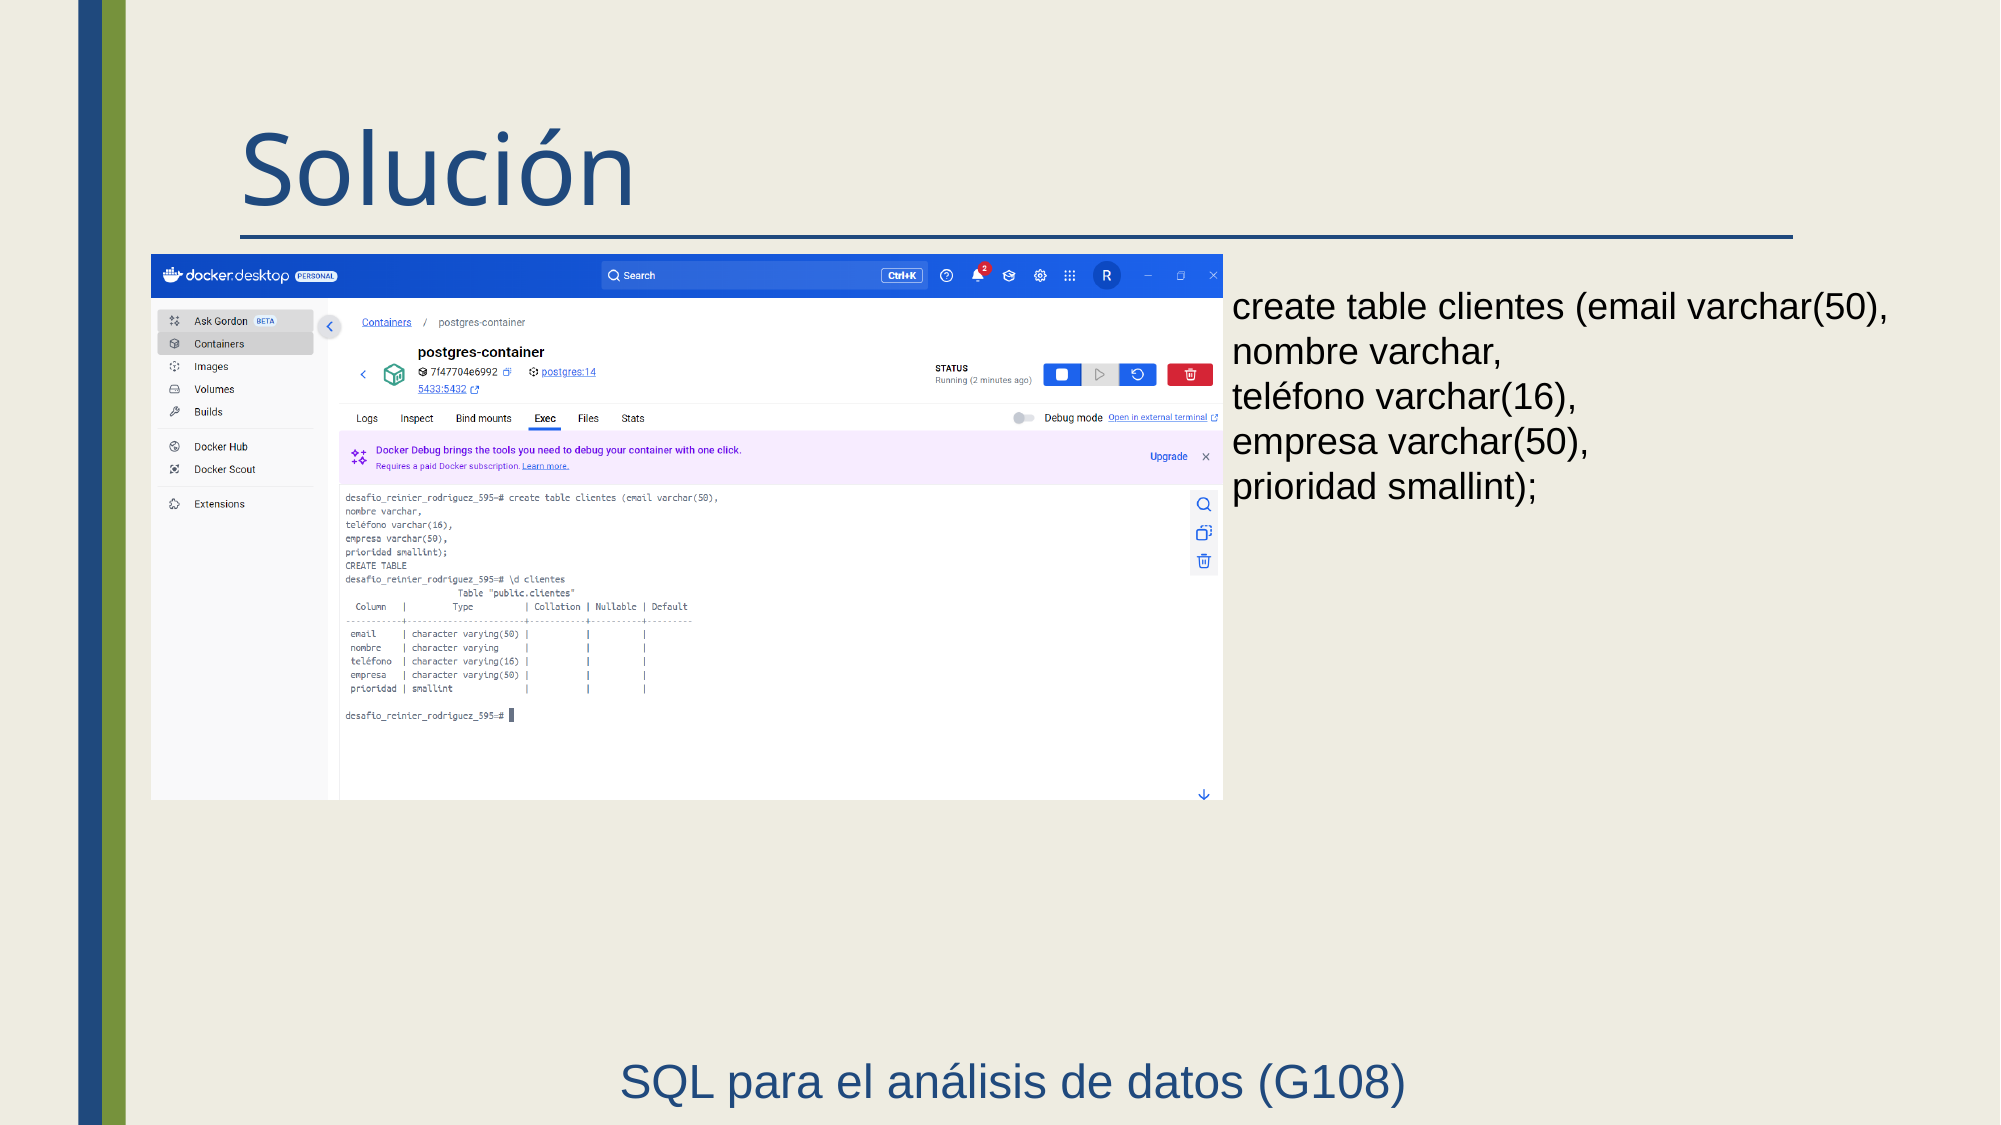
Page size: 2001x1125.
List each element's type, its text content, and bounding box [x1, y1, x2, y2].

text_box SQL para el análisis de datos (G108) [604, 1035, 1726, 1125]
title Solución [225, 112, 1800, 231]
text_box create table clientes (email varchar(50), nombre varchar, teléfono varchar(16), empresa varchar(50), prioridad smallint); [1223, 274, 1987, 515]
picture [151, 254, 1223, 800]
